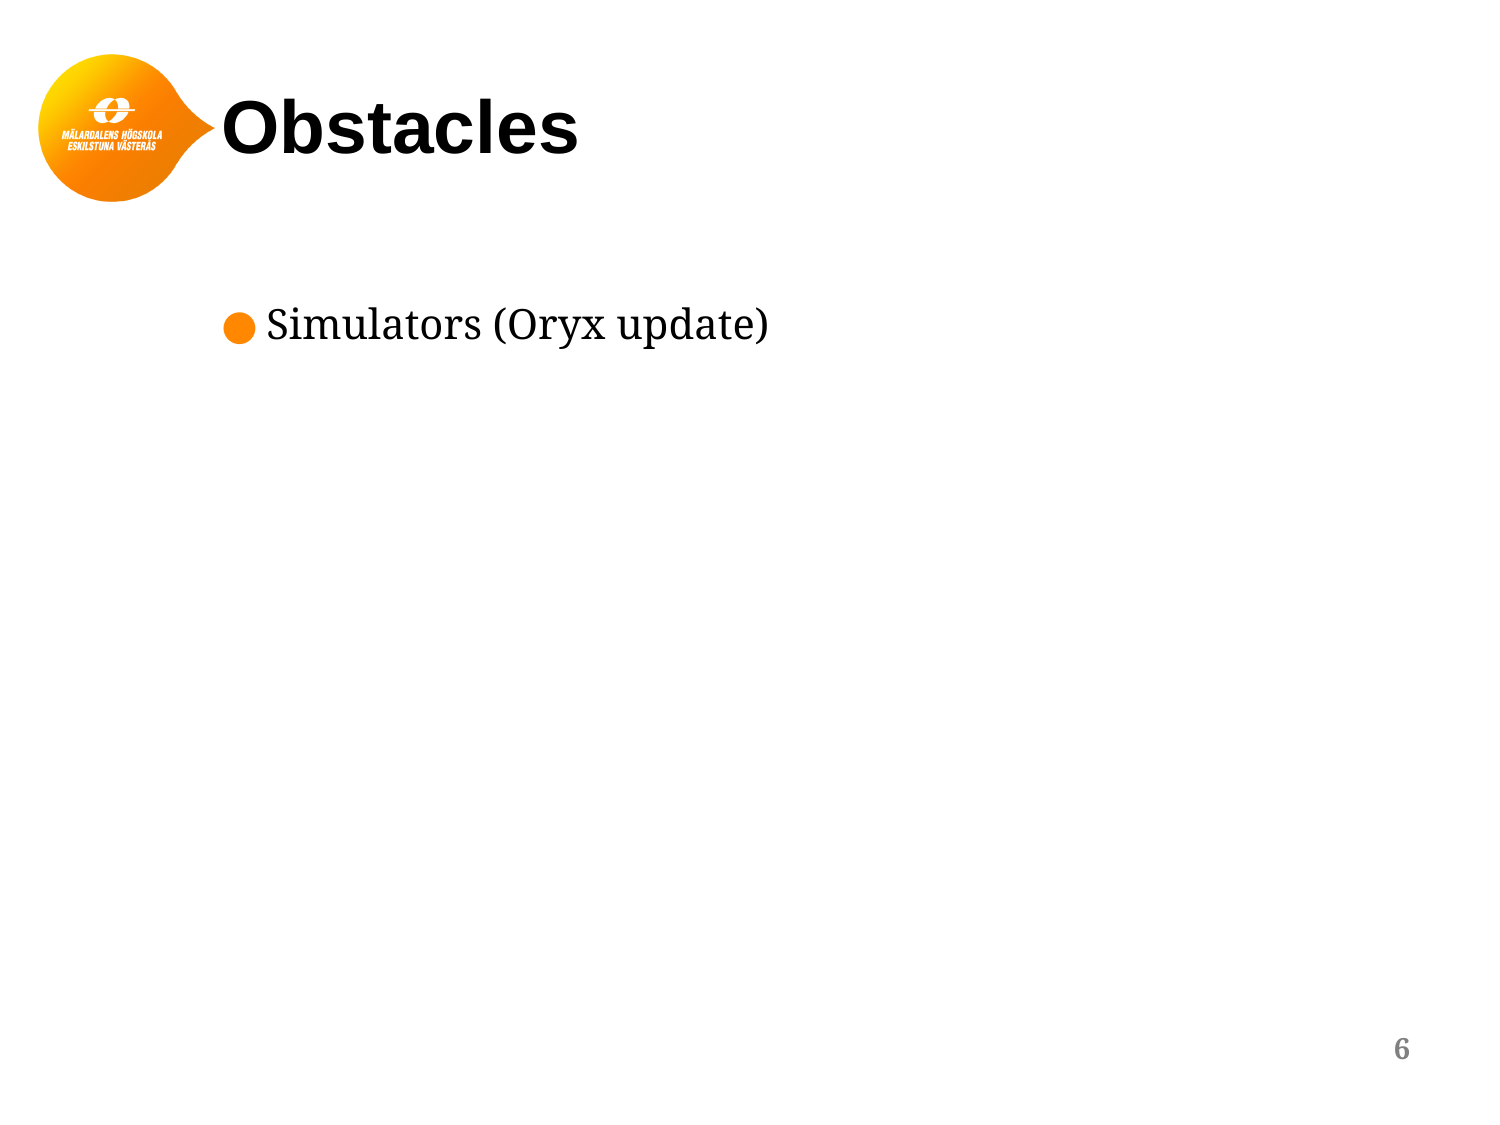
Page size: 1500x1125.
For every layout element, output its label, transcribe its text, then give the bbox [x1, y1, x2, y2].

list Simulators (Oryx update) [206, 290, 1294, 1038]
title Obstacles [206, 77, 1282, 289]
picture [38, 54, 215, 202]
slide_number 6 [1293, 1030, 1425, 1071]
